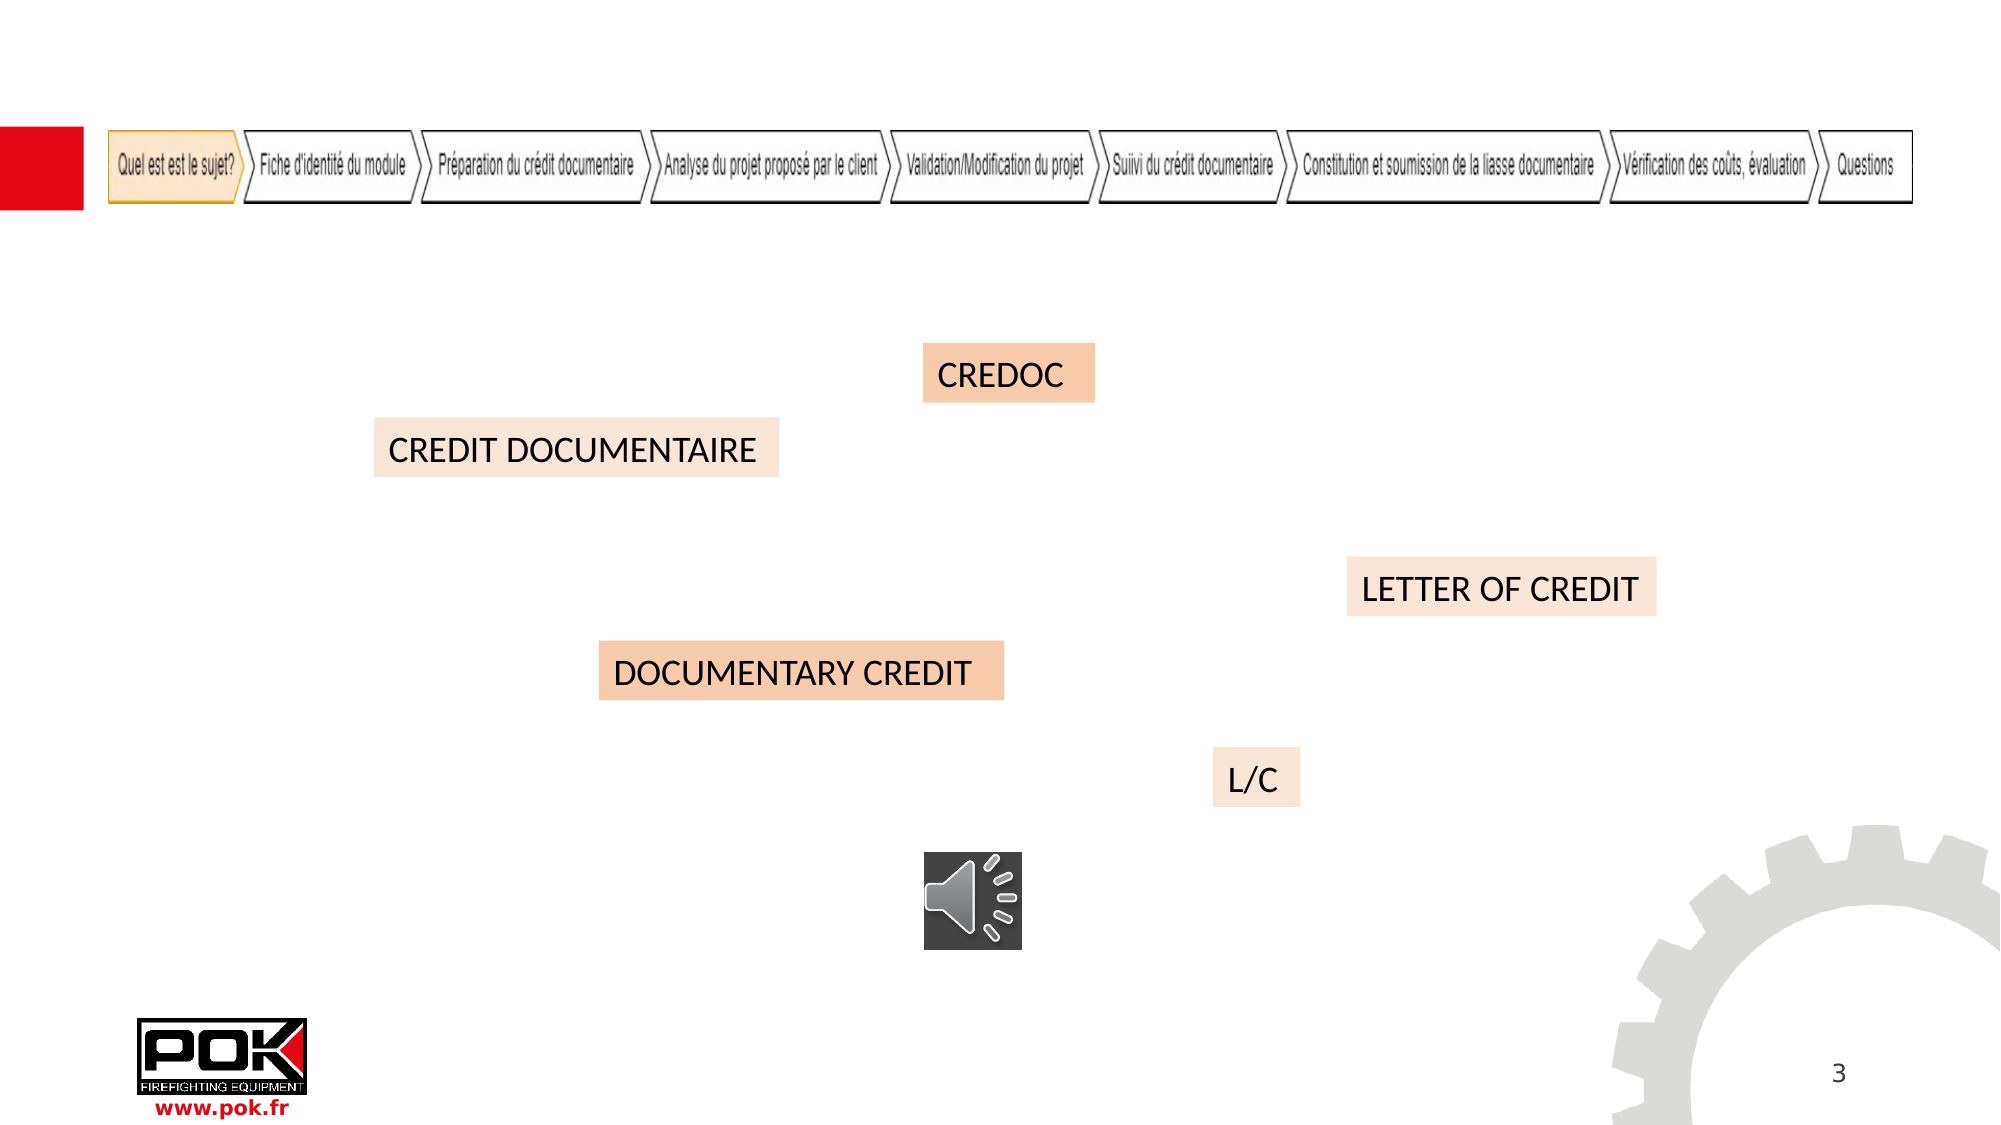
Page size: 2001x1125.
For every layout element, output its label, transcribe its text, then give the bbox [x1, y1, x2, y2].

text_box CREDOC [922, 342, 1096, 403]
picture [108, 130, 1913, 204]
text_box DOCUMENTARY CREDIT [598, 640, 1005, 701]
slide_number 3 [1412, 1042, 1863, 1103]
picture [1612, 825, 2000, 1125]
text_box L/C [1213, 747, 1301, 807]
picture [923, 850, 1024, 951]
text_box CREDIT DOCUMENTAIRE [373, 417, 780, 478]
text_box LETTER OF CREDIT [1347, 556, 1657, 617]
picture [137, 1018, 307, 1095]
